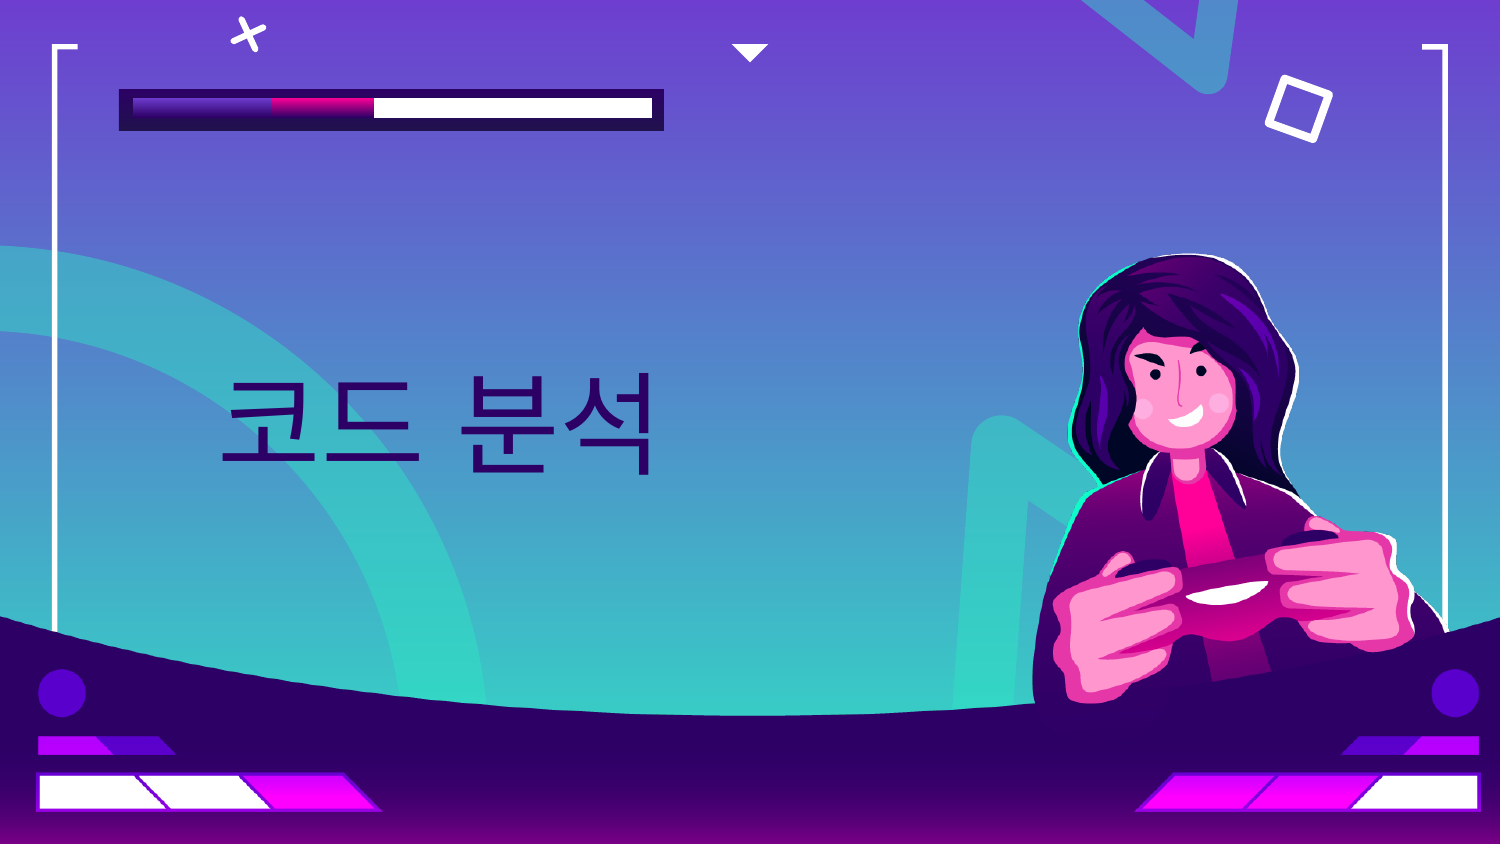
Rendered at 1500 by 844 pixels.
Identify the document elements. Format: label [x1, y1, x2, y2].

text_box [118, 89, 665, 131]
picture [0, 0, 1500, 844]
